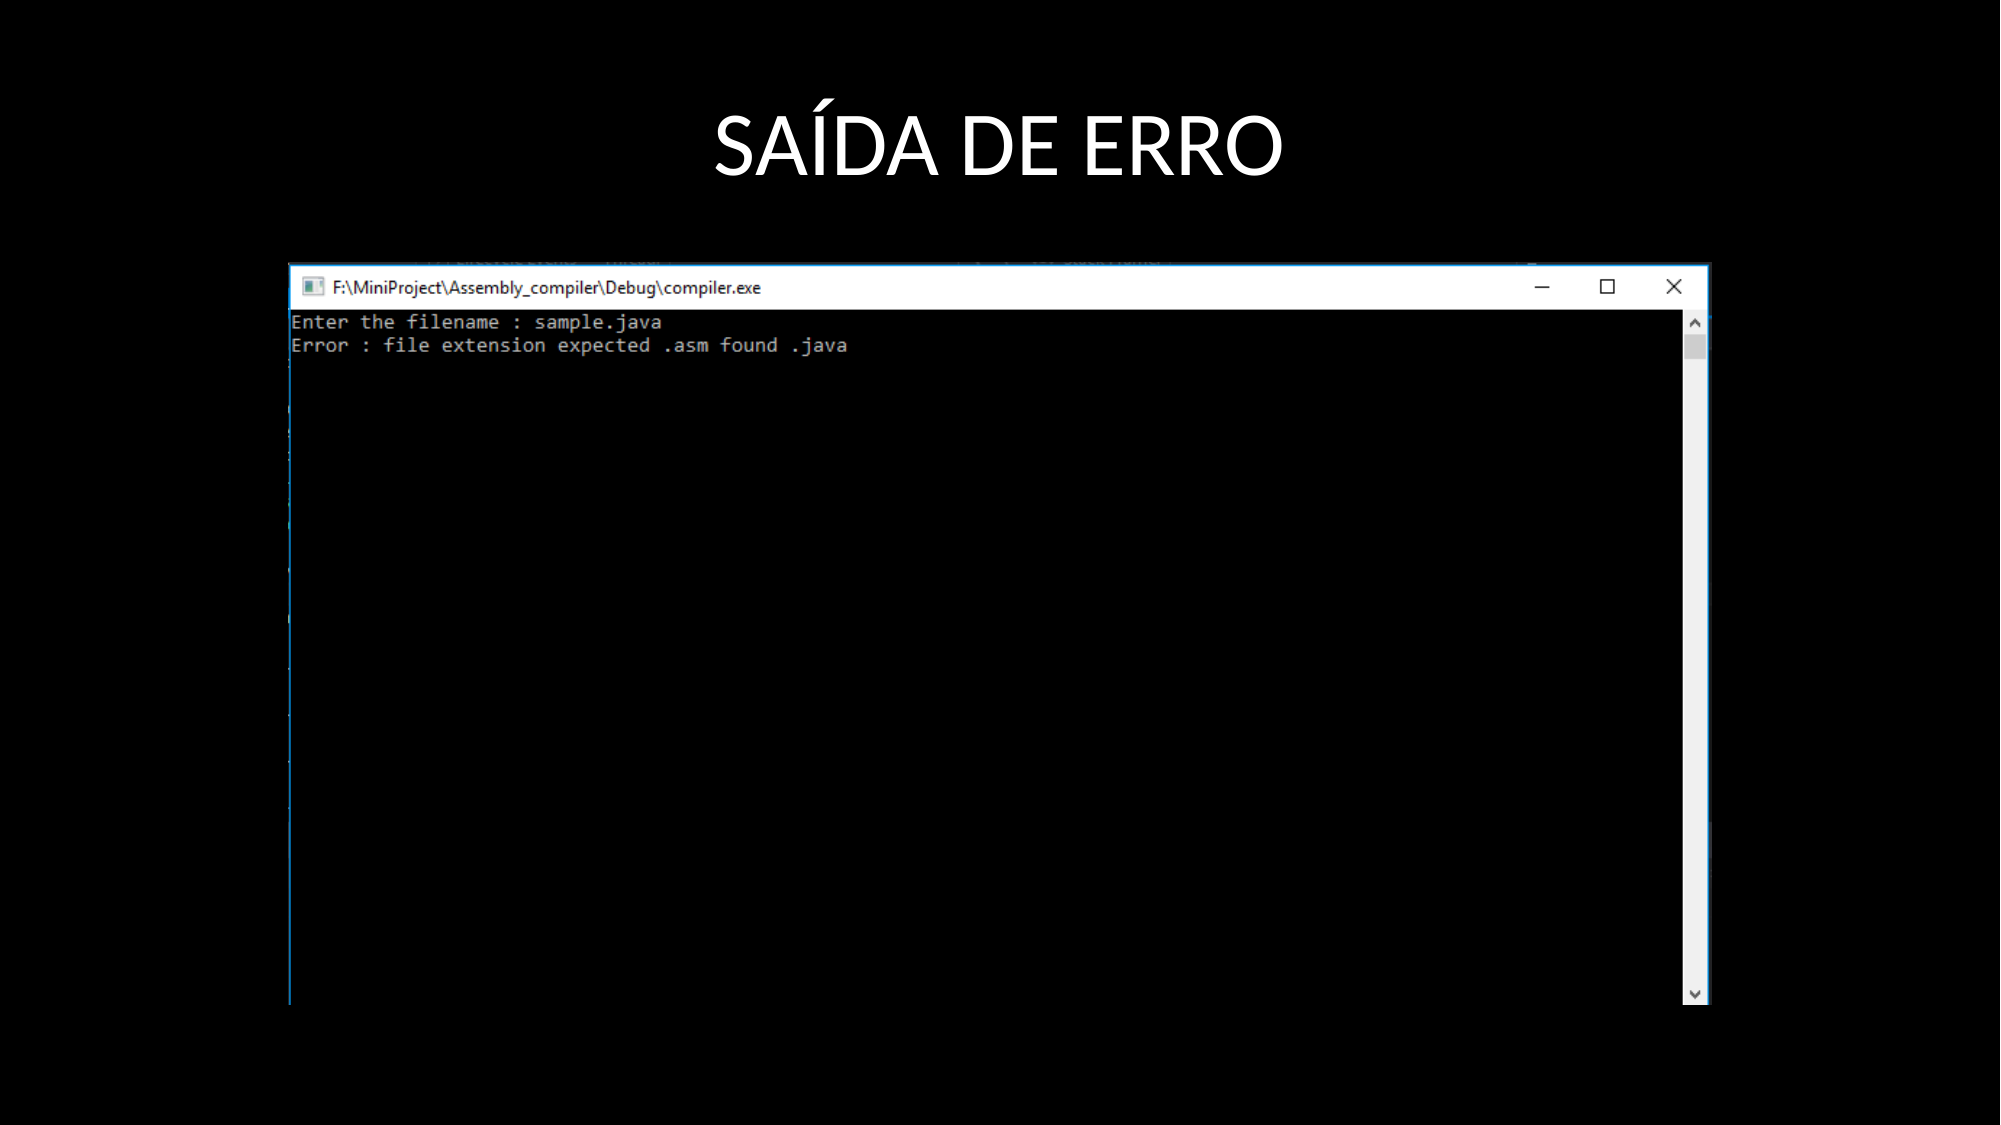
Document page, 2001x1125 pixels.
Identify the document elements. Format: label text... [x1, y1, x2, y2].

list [287, 262, 1713, 1006]
title SAÍDA DE ERRO [99, 45, 1900, 233]
